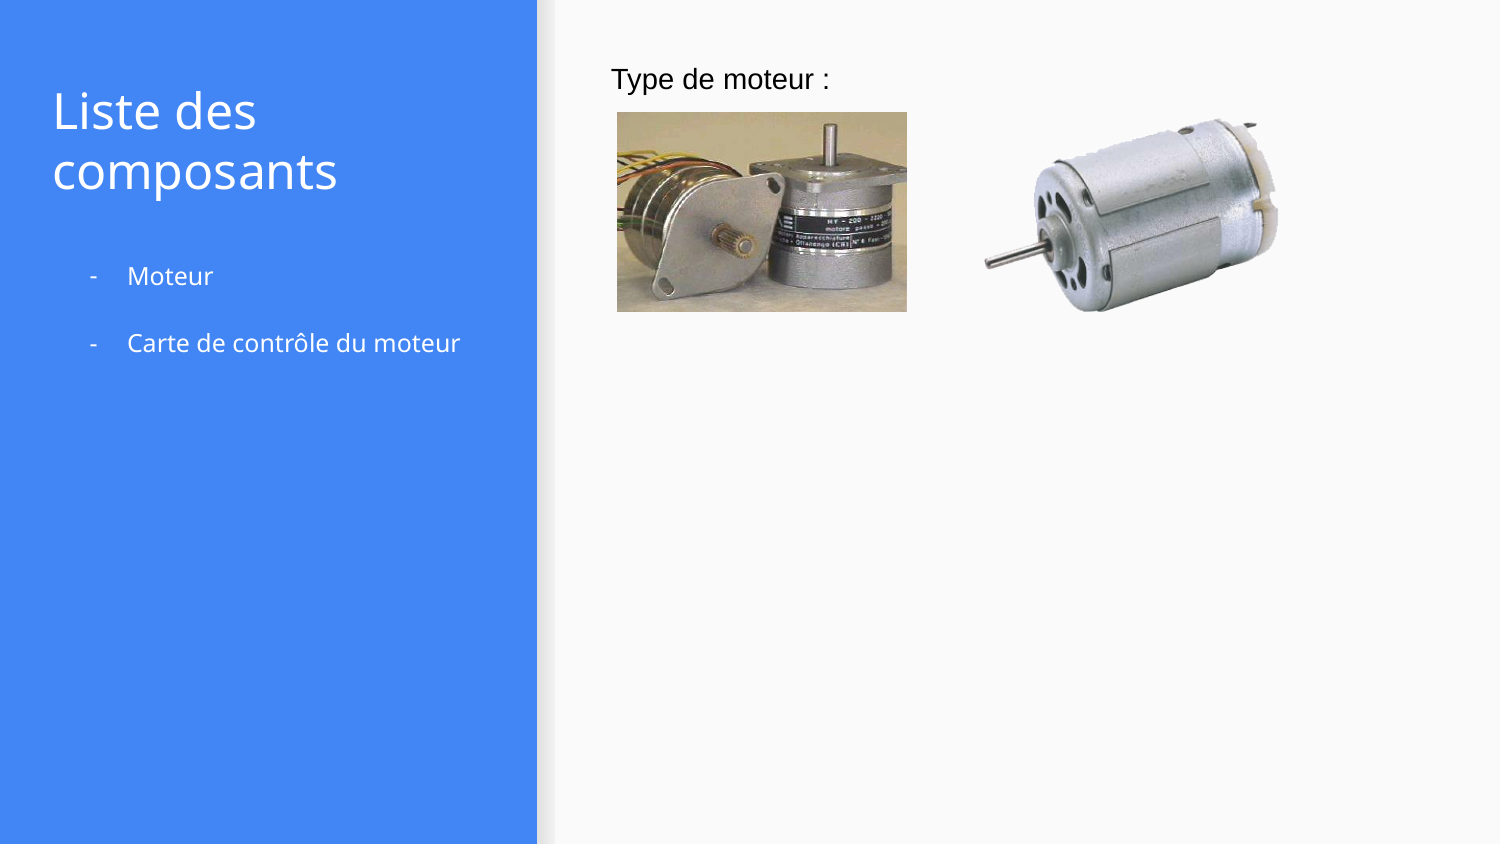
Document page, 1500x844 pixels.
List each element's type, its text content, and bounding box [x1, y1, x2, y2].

text_box Type de moteur : [595, 44, 1228, 119]
list Moteur Carte de contrôle du moteur [37, 240, 498, 760]
title Liste des composants [37, 58, 498, 216]
picture [617, 112, 907, 312]
picture [982, 112, 1283, 312]
